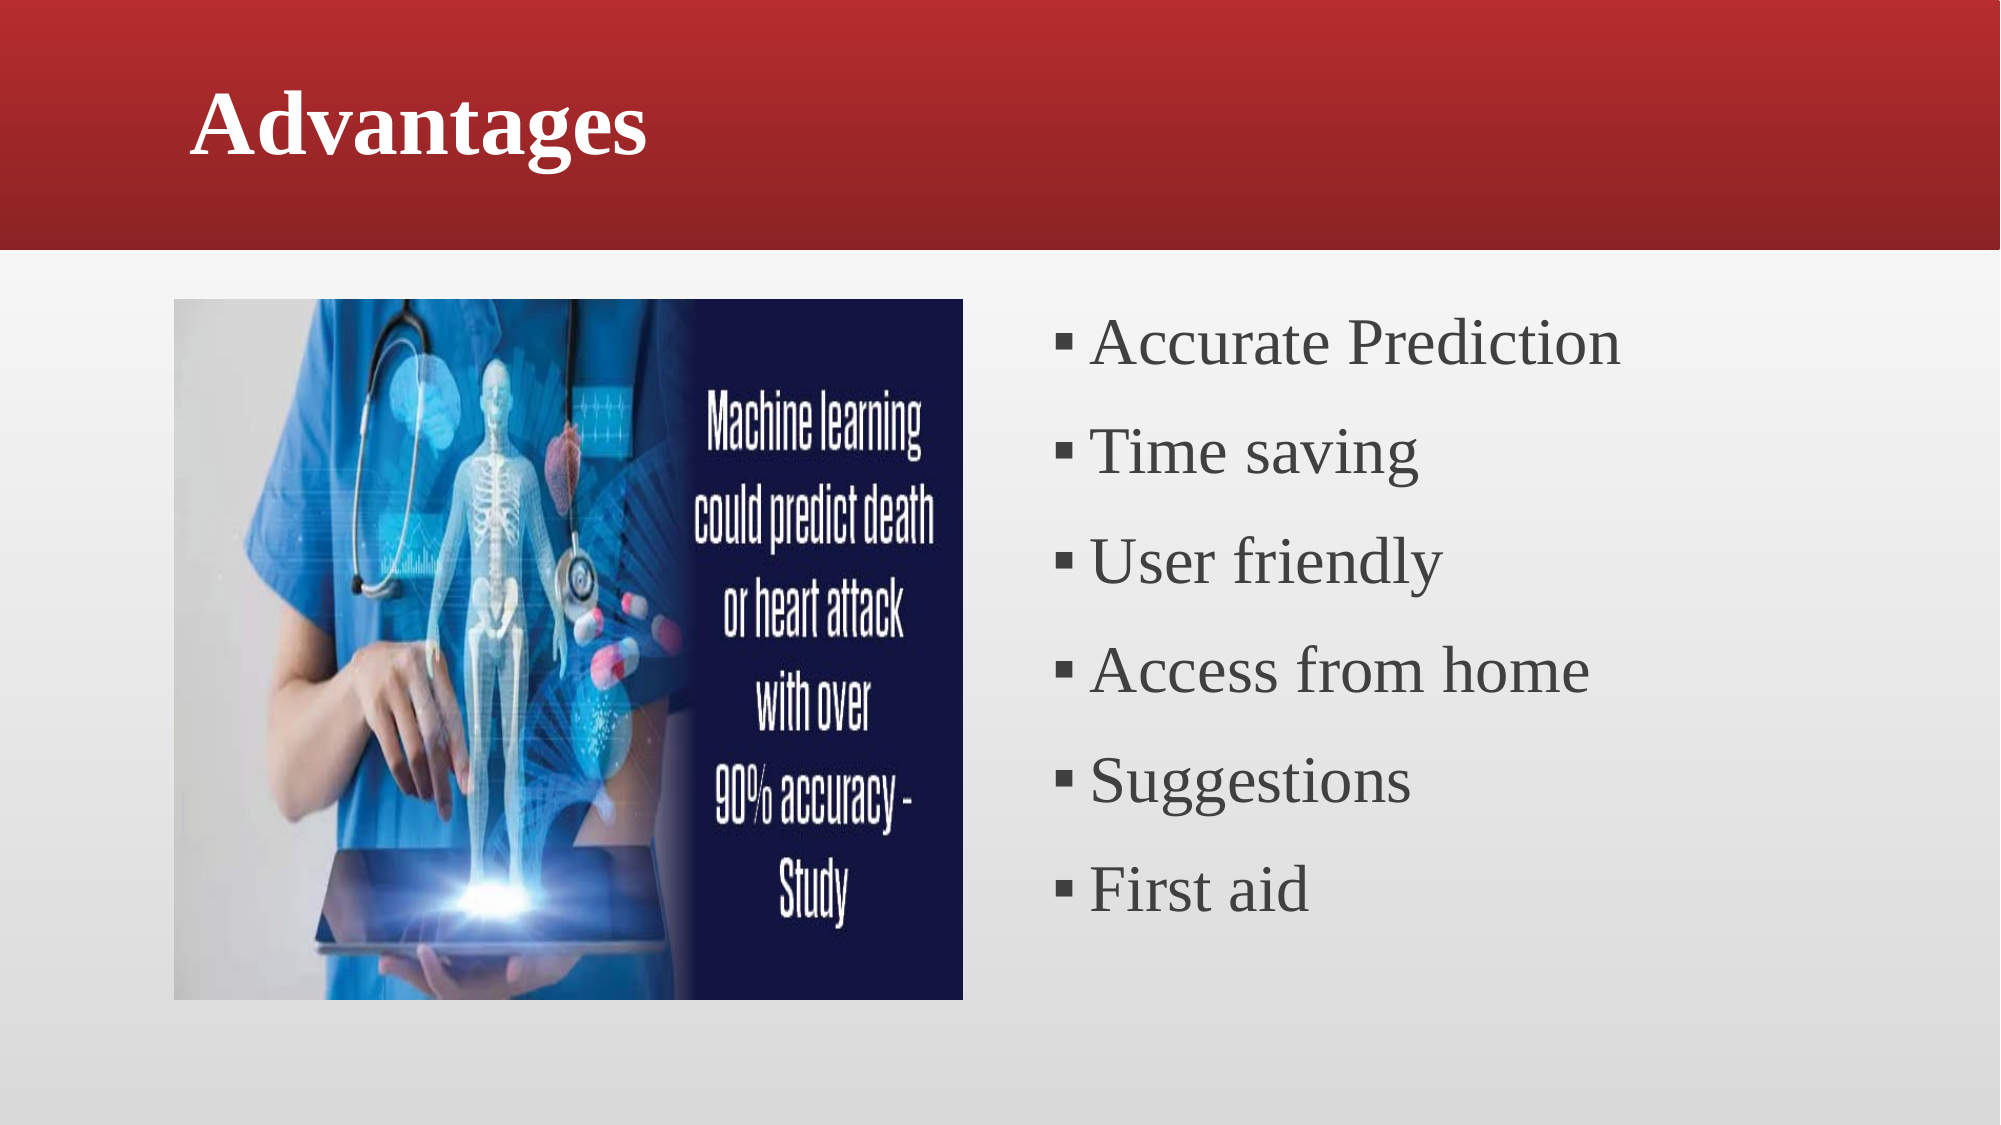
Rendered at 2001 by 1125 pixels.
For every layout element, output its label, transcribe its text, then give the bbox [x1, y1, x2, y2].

title Advantages [174, 16, 1825, 234]
list Accurate Prediction Time saving User friendly Access from home Suggestions First aid [1037, 299, 1825, 1050]
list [174, 299, 963, 1000]
